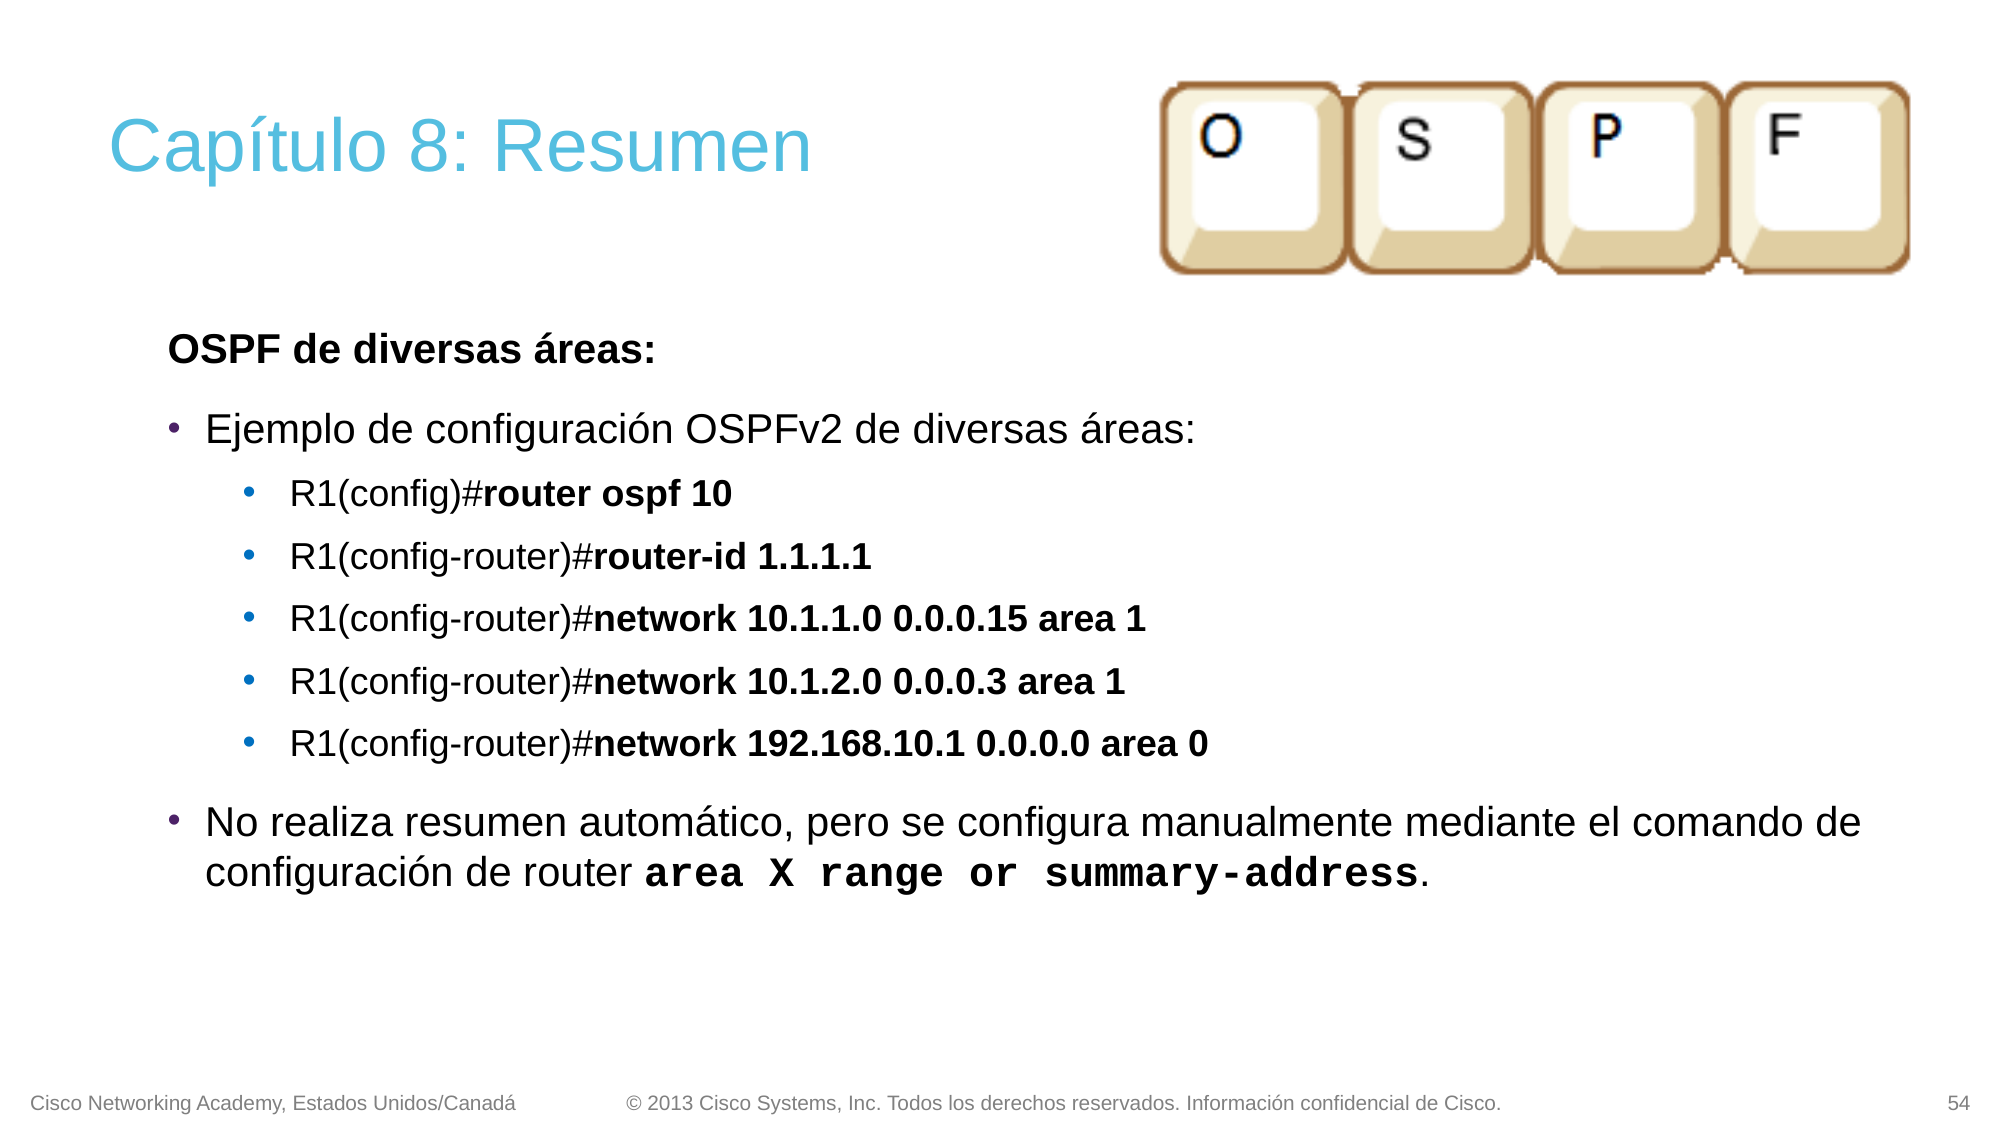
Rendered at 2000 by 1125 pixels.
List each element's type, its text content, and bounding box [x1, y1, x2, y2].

list OSPF de diversas áreas: Ejemplo de configuración OSPFv2 de diversas áreas: R1(config)#router ospf 10 R1(config-router)#router-id 1.1.1.1 R1(config-router)#network 10.1.1.0 0.0.0.15 area 1 R1(config-router)#network 10.1.2.0 0.0.0.3 area 1 R1(config-router)#network 192.168.10.1 0.0.0.0 area 0 No realiza resumen automático, pero se configura manualmente mediante el comando de configuración de router area X range or summary-address. [152, 314, 1943, 1093]
picture [1149, 56, 1943, 300]
title Capítulo 8: Resumen [95, 57, 1147, 195]
